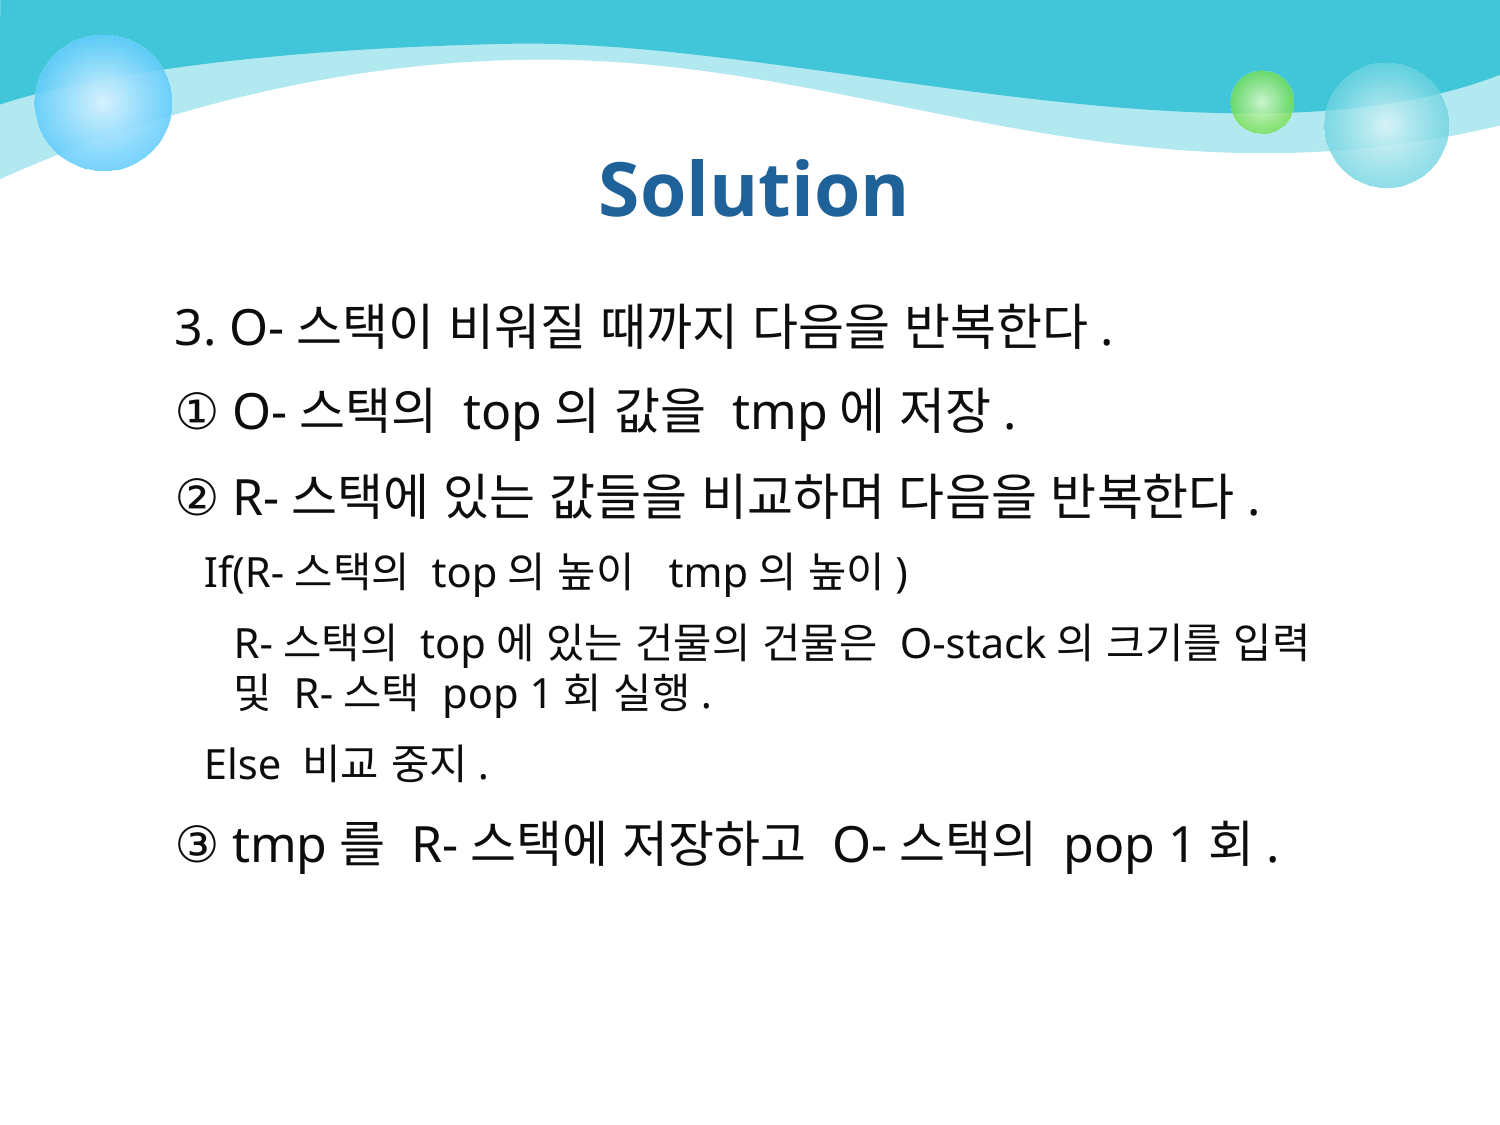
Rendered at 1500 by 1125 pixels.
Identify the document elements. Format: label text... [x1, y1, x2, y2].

title Solution [79, 133, 1430, 252]
